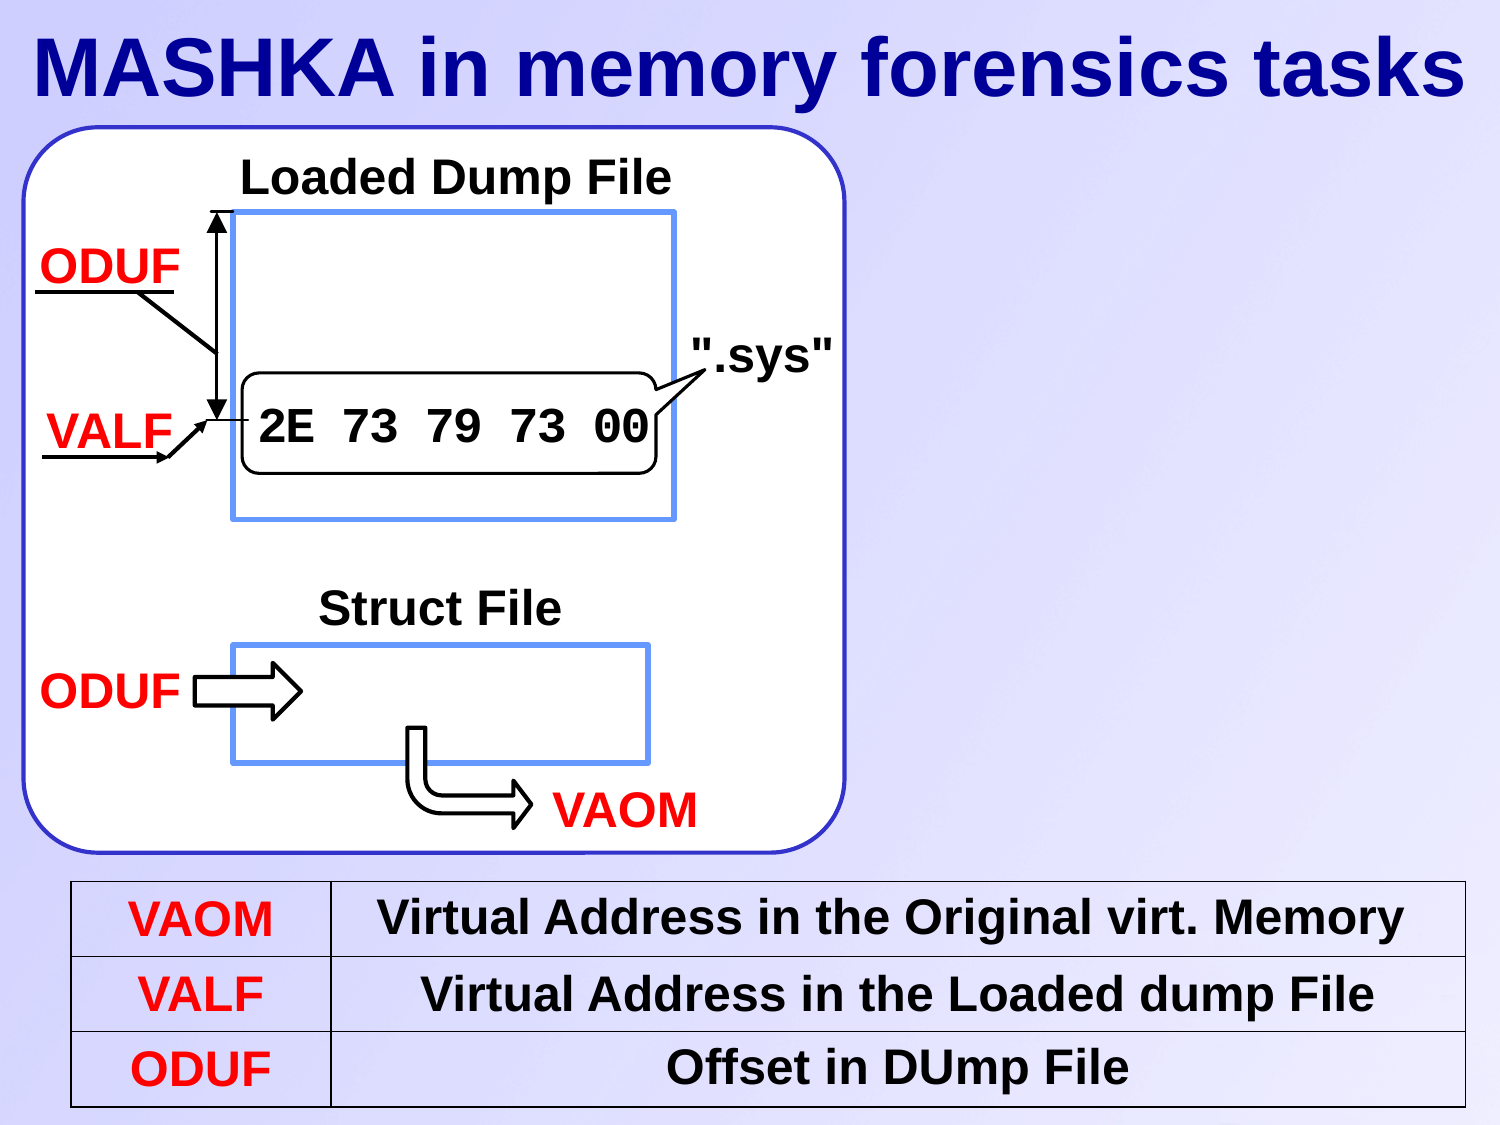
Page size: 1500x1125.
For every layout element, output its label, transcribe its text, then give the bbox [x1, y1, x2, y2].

picture [0, 126, 1500, 1125]
text_box [231, 401, 676, 522]
text_box ODUF [24, 225, 196, 301]
text_box VALF [31, 391, 188, 466]
text_box ".sys" [674, 315, 850, 391]
text_box 2E 73 79 73 00 [242, 385, 666, 460]
table_cell 2 [210, 421, 231, 426]
text_box [239, 429, 658, 476]
text_box [145, 301, 212, 353]
table_cell VALF [72, 957, 330, 1031]
table_cell ODUF [72, 1032, 330, 1106]
text_box [21, 126, 847, 855]
table_cell Offset in DUmp File [332, 1032, 1175, 1106]
text_box Struct File [233, 568, 648, 644]
text_box [42, 387, 207, 464]
text_box [231, 643, 650, 765]
table_cell Virtual Address in the Loaded dump File [332, 957, 1175, 1031]
table_header VAOM [72, 882, 330, 956]
text_box [661, 380, 685, 409]
text_box [192, 660, 304, 722]
table_cell 2 [218, 213, 228, 218]
text_box [239, 370, 658, 419]
text_box [231, 212, 676, 419]
title MASHKA in memory forensics tasks [0, 0, 1500, 126]
text_box VAOM [537, 770, 714, 845]
text_box Loaded Dump File [177, 137, 736, 212]
text_box [405, 725, 534, 831]
text_box ODUF [24, 651, 196, 726]
table_header Virtual Address in the Original virt. Memory [332, 882, 1465, 956]
